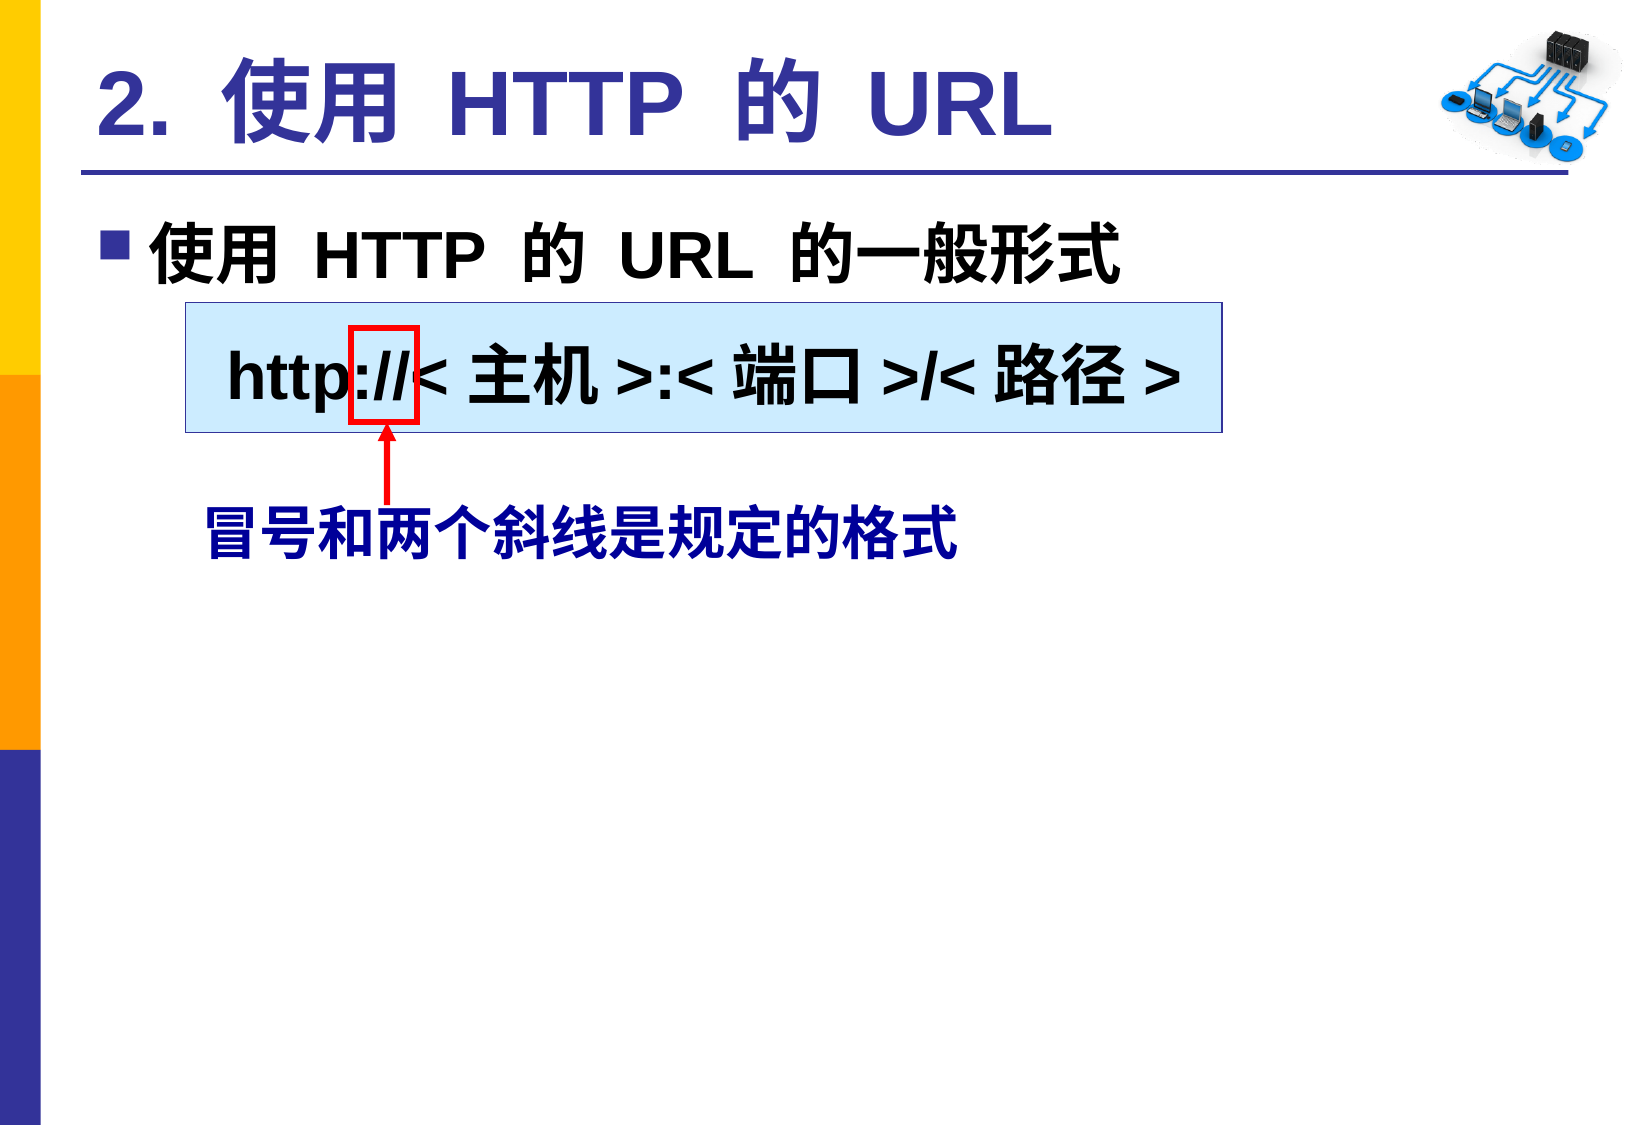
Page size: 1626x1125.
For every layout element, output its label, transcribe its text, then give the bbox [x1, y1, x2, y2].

title 2. 使用 HTTP 的 URL [81, 31, 1569, 161]
text_box 冒号和两个斜线是规定的格式 [186, 489, 974, 574]
list 使用 HTTP 的 URL 的一般形式 http://<主机>:<端口>/<路径> [81, 196, 1569, 1006]
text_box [350, 327, 418, 506]
picture [1438, 30, 1624, 165]
